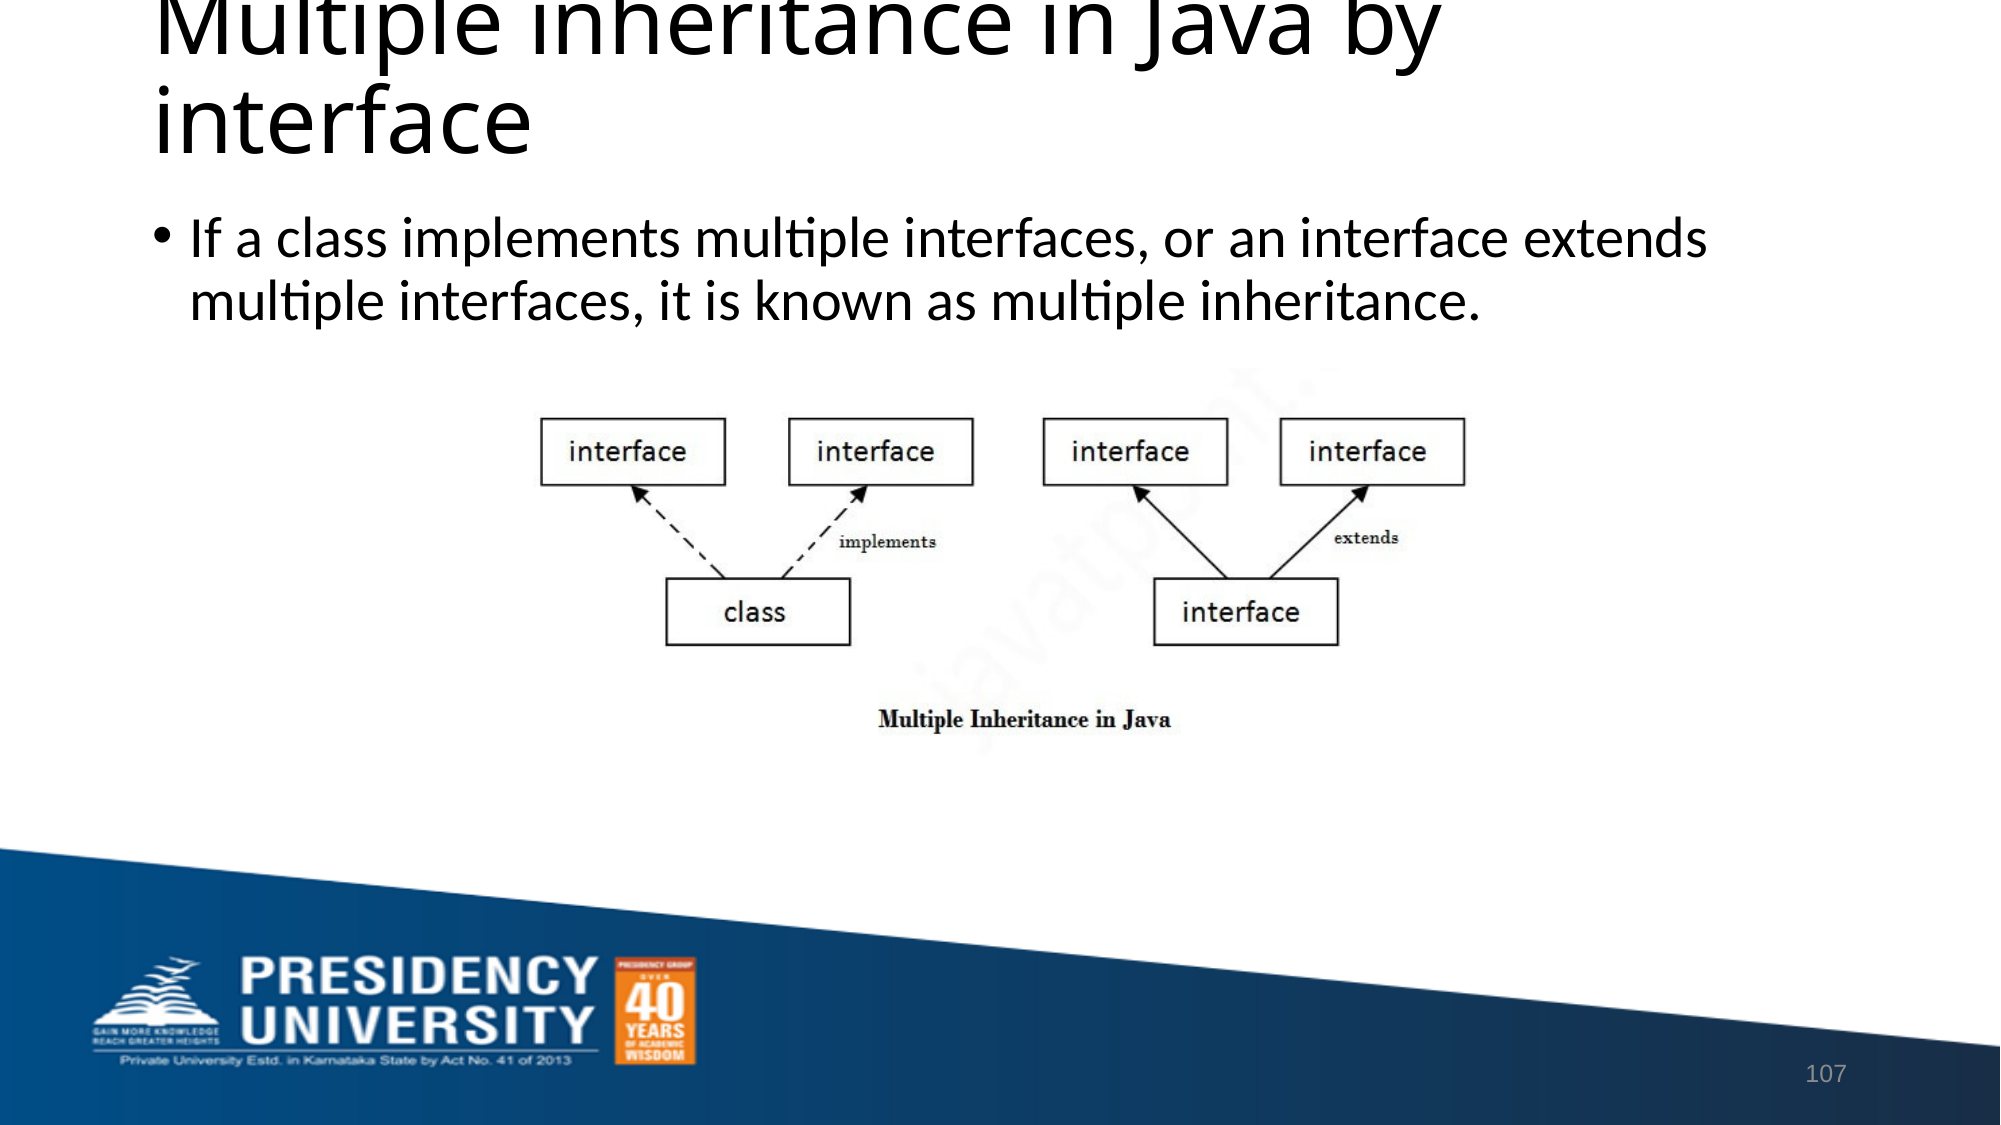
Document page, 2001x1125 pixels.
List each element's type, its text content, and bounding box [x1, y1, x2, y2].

title Multiple inheritance in Java by interface [137, 59, 1863, 199]
picture [512, 368, 1488, 757]
picture [0, 845, 2000, 1125]
list If a class implements multiple interfaces, or an interface extends multiple interfaces, it is known as multiple inheritance. [137, 199, 1863, 1014]
slide_number 107 [1412, 1042, 1863, 1103]
